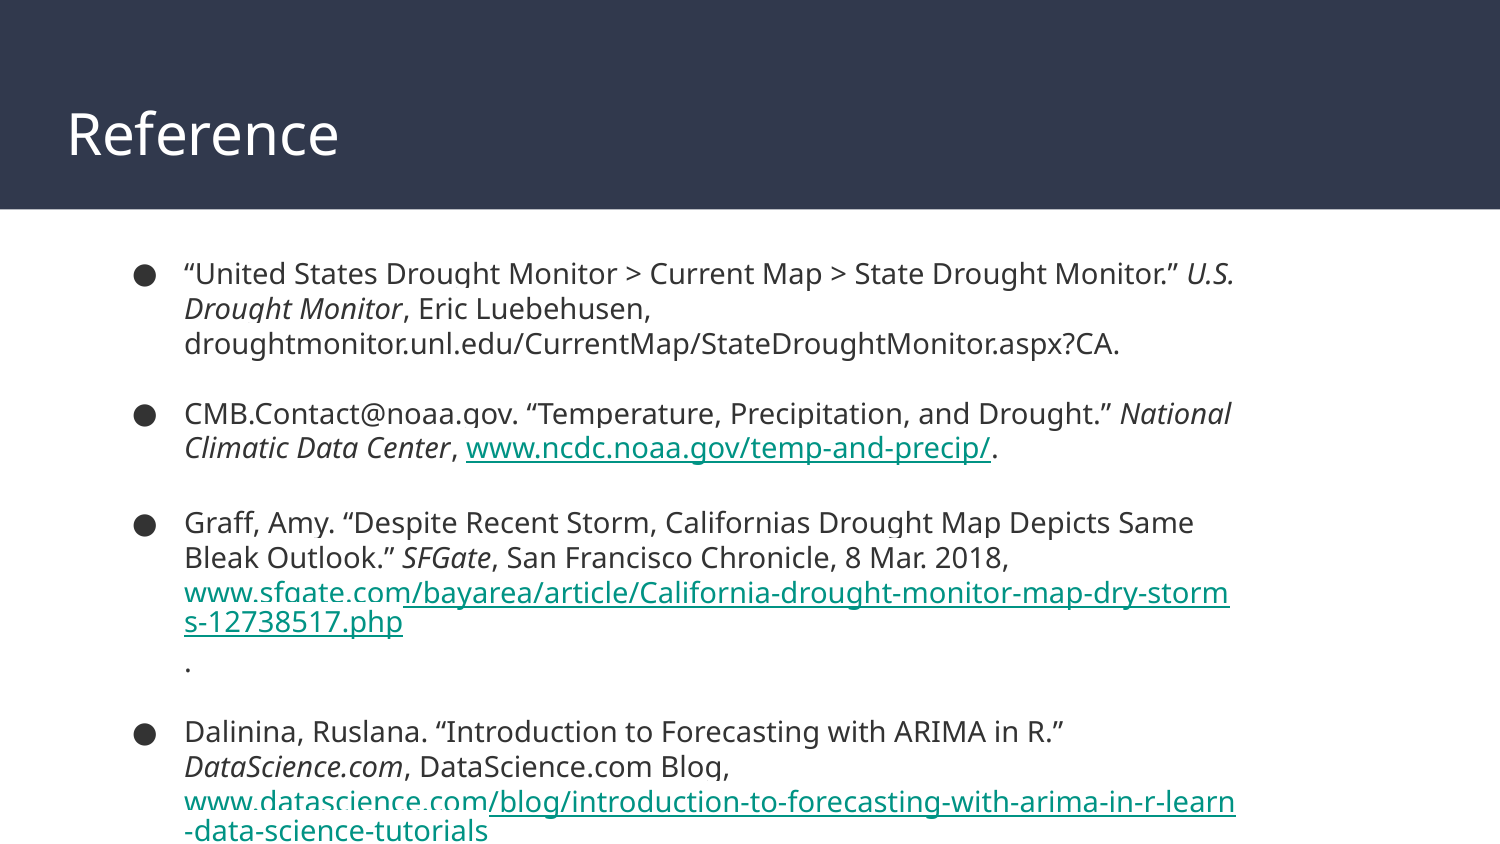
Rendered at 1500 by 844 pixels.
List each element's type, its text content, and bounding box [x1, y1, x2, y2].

title Reference [51, 82, 1449, 185]
text_box “United States Drought Monitor > Current Map > State Drought Monitor.” U.S. Drought Monitor, Eric Luebehusen, droughtmonitor.unl.edu/CurrentMap/StateDroughtMonitor.aspx?CA. CMB.Contact@noaa.gov. “Temperature, Precipitation, and Drought.” National Climatic Data Center, www.ncdc.noaa.gov/temp-and-precip/. Graff, Amy. “Despite Recent Storm, Californias Drought Map Depicts Same Bleak Outlook.” SFGate, San Francisco Chronicle, 8 Mar. 2018, www.sfgate.com/bayarea/article/California-drought-monitor-map-dry-storms-12738517.php. Dalinina, Ruslana. “Introduction to Forecasting with ARIMA in R.” DataScience.com, DataScience.com Blog, www.datascience.com/blog/introduction-to-forecasting-with-arima-in-r-learn-data-science-tutorials. [94, 240, 1257, 812]
